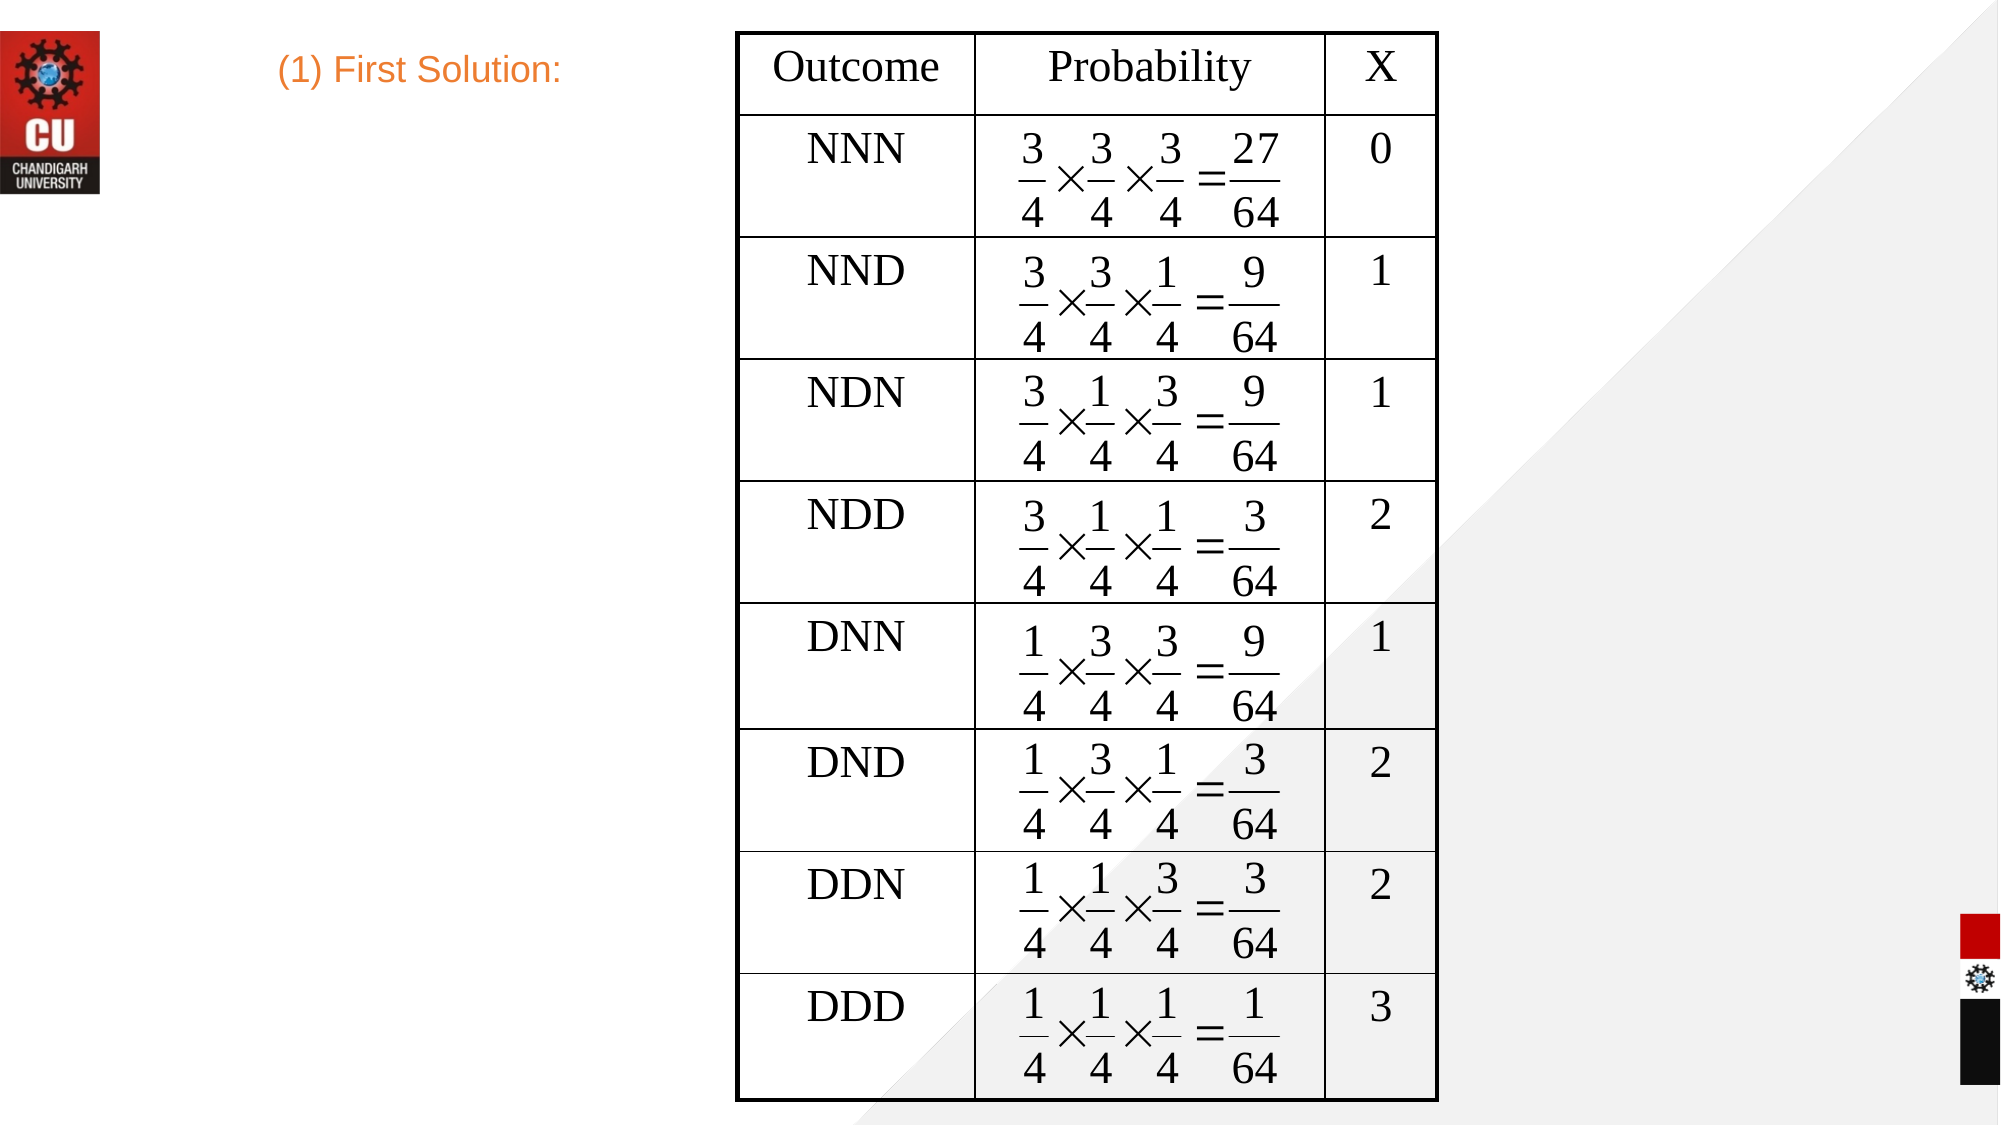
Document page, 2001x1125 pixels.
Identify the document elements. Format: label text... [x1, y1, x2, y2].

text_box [1012, 730, 1288, 849]
table_cell [1288, 360, 1324, 480]
table_cell [976, 238, 1324, 358]
table_header X [1326, 35, 1435, 114]
table_header Outcome [740, 35, 974, 114]
picture [0, 0, 2001, 1125]
table_cell DDD [740, 974, 974, 1098]
table_cell NND [740, 238, 974, 358]
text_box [1012, 243, 1288, 362]
table_cell DDN [740, 852, 974, 973]
table_cell NDD [740, 482, 974, 602]
table_cell 0 [1326, 116, 1435, 236]
table_cell [976, 974, 1324, 1098]
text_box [1012, 612, 1288, 730]
table_cell DNN [740, 604, 974, 728]
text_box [1012, 362, 1288, 482]
table_cell [976, 852, 1324, 973]
table_cell [976, 604, 1324, 728]
table_cell 1 [1326, 360, 1435, 480]
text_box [1012, 849, 1288, 969]
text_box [1012, 120, 1288, 238]
text_box (1) First Solution: [262, 37, 735, 98]
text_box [1012, 974, 1288, 1094]
table_cell 1 [1326, 604, 1435, 728]
table_cell [976, 482, 1324, 602]
table_header Probability [976, 35, 1324, 114]
table_cell [976, 730, 1012, 851]
table_cell [976, 360, 1012, 480]
table_cell [976, 116, 1324, 236]
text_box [1012, 487, 1288, 607]
table_cell NNN [740, 116, 974, 236]
table_cell DND [740, 730, 974, 851]
table_cell 3 [1326, 974, 1435, 1098]
table_cell [1288, 730, 1324, 851]
table_cell 2 [1326, 482, 1435, 602]
table_cell NDN [740, 360, 974, 480]
table_cell 2 [1326, 730, 1435, 851]
table_cell 2 [1326, 852, 1435, 973]
table_cell 1 [1326, 238, 1435, 358]
